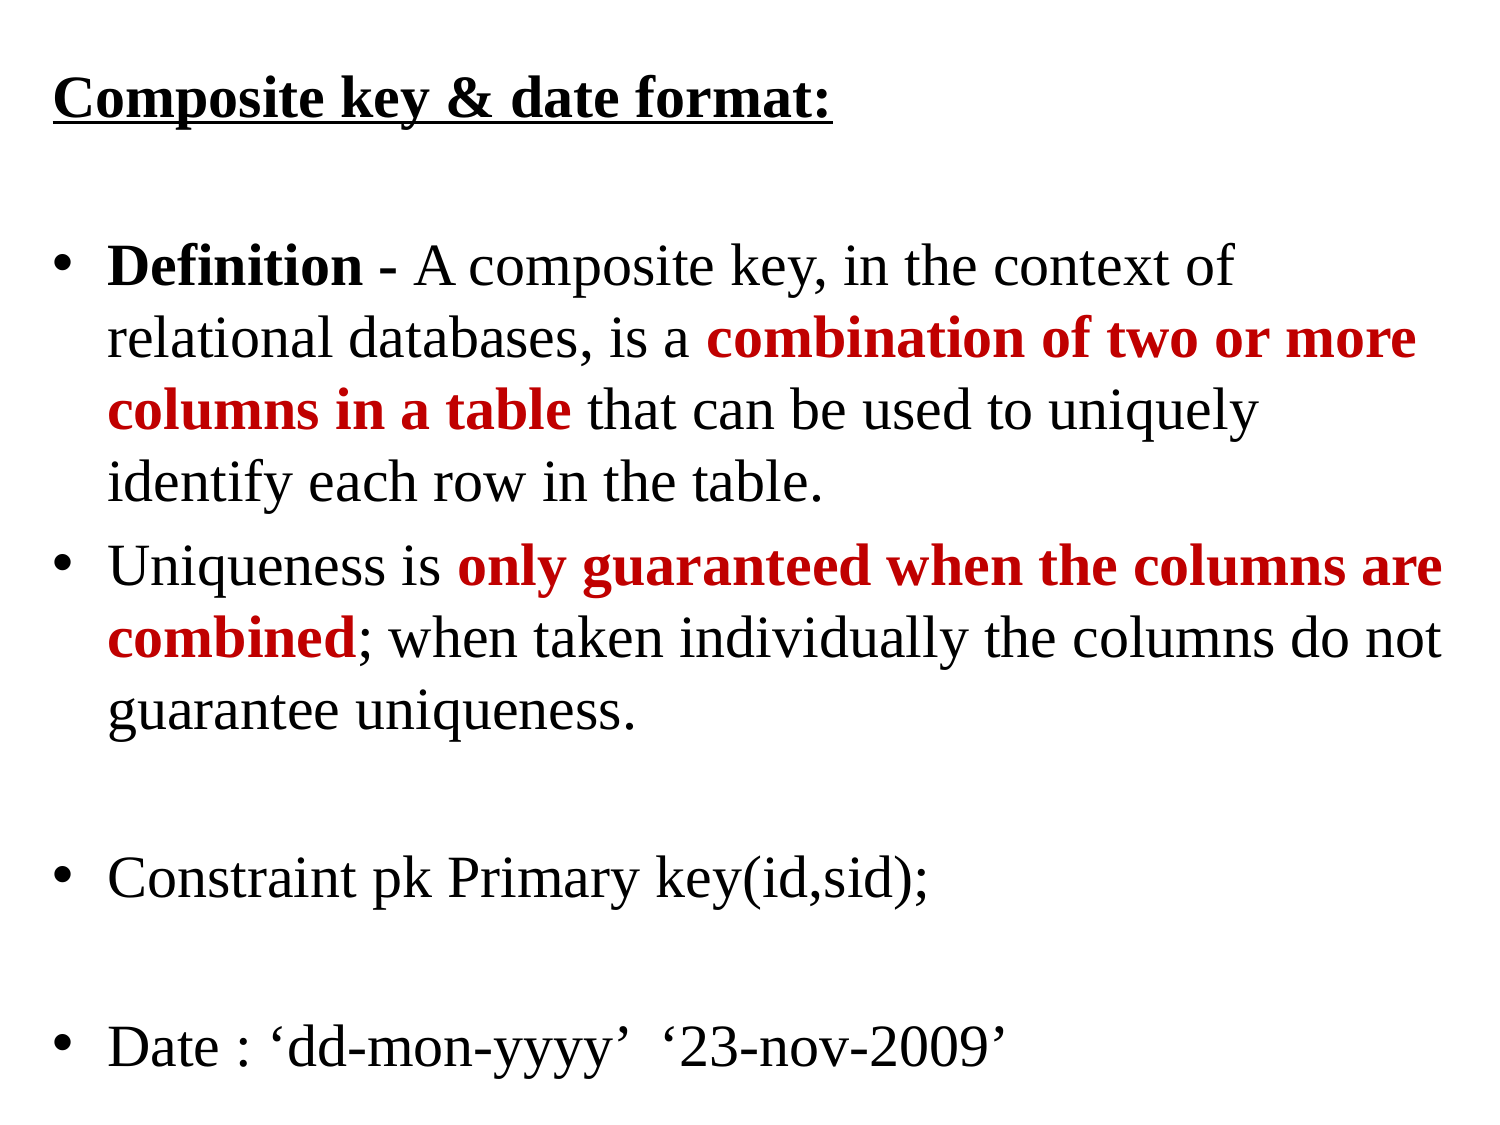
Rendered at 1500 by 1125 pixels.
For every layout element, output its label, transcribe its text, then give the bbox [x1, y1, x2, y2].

list Composite key & date format: Definition - A composite key, in the context of relational databases, is a combination of two or more columns in a table that can be used to uniquely identify each row in the table. Uniqueness is only guaranteed when the columns are combined; when taken individually the columns do not guarantee uniqueness. Constraint pk Primary key(id,sid); Date : ‘dd-mon-yyyy’ ‘23-nov-2009’ [37, 50, 1475, 1088]
